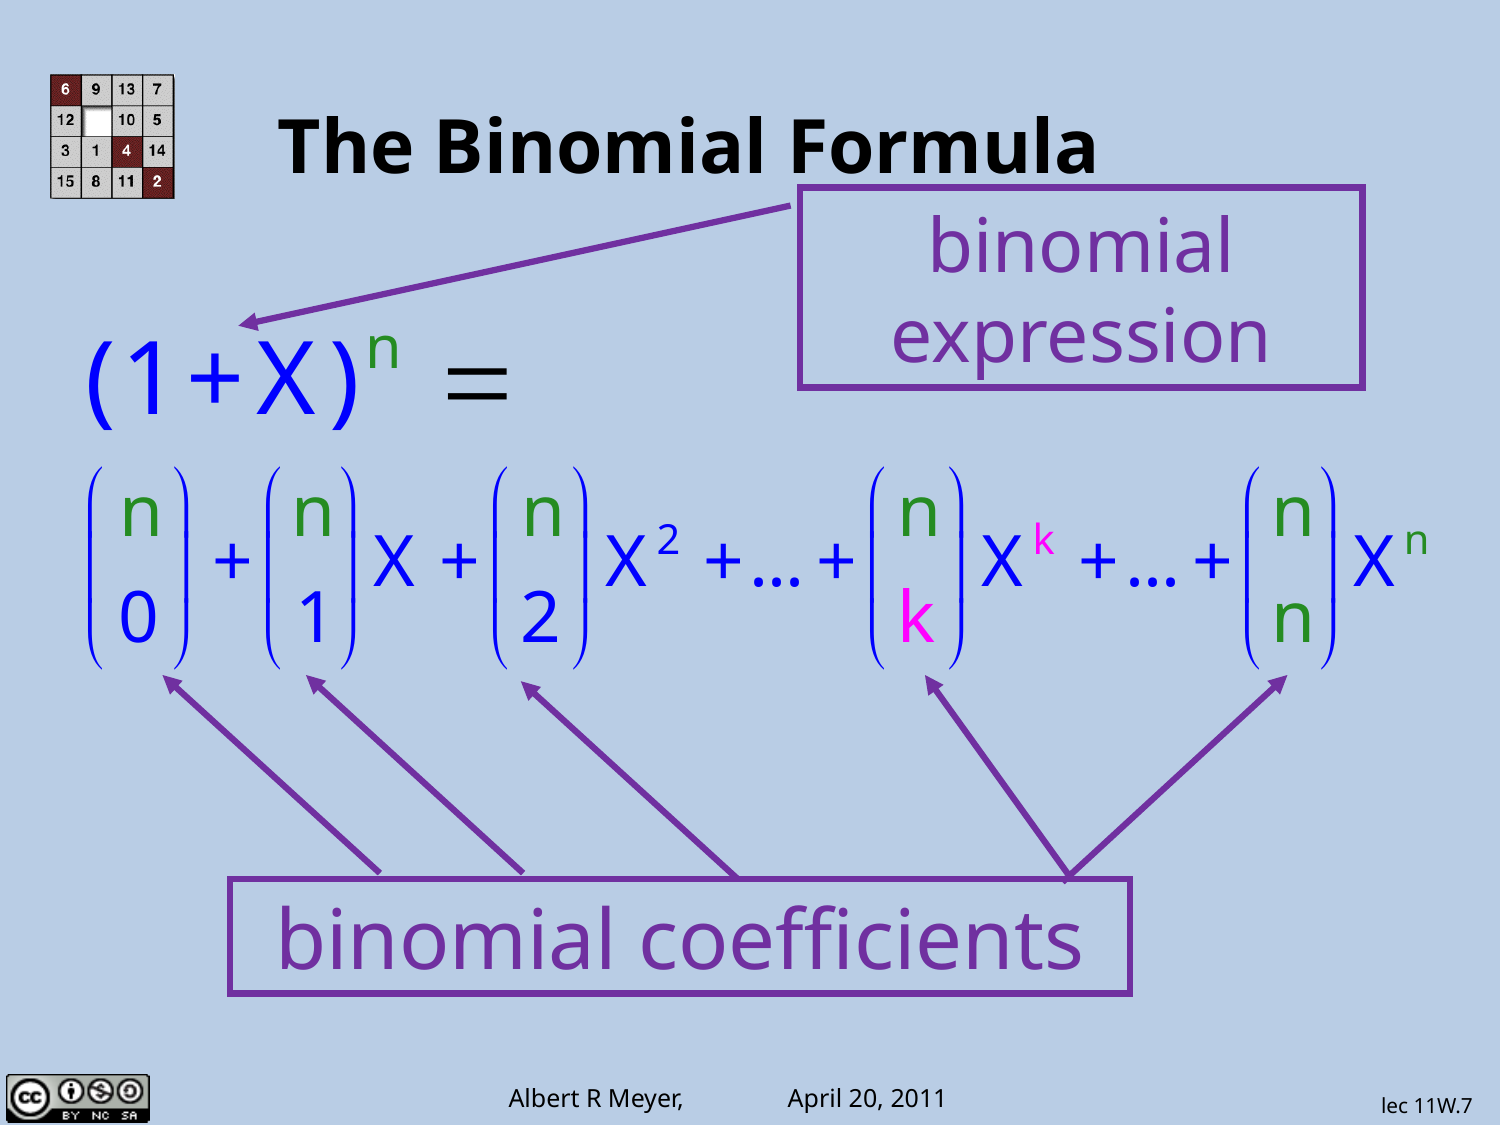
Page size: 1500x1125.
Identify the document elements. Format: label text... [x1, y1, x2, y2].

picture [6, 1074, 150, 1123]
title The Binomial Formula [262, 49, 1500, 238]
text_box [162, 674, 1288, 995]
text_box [73, 449, 1439, 688]
picture [50, 74, 175, 199]
text_box lec 11W.7 [1049, 1084, 1488, 1125]
text_box binomial expression [800, 187, 1363, 388]
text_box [74, 295, 515, 457]
